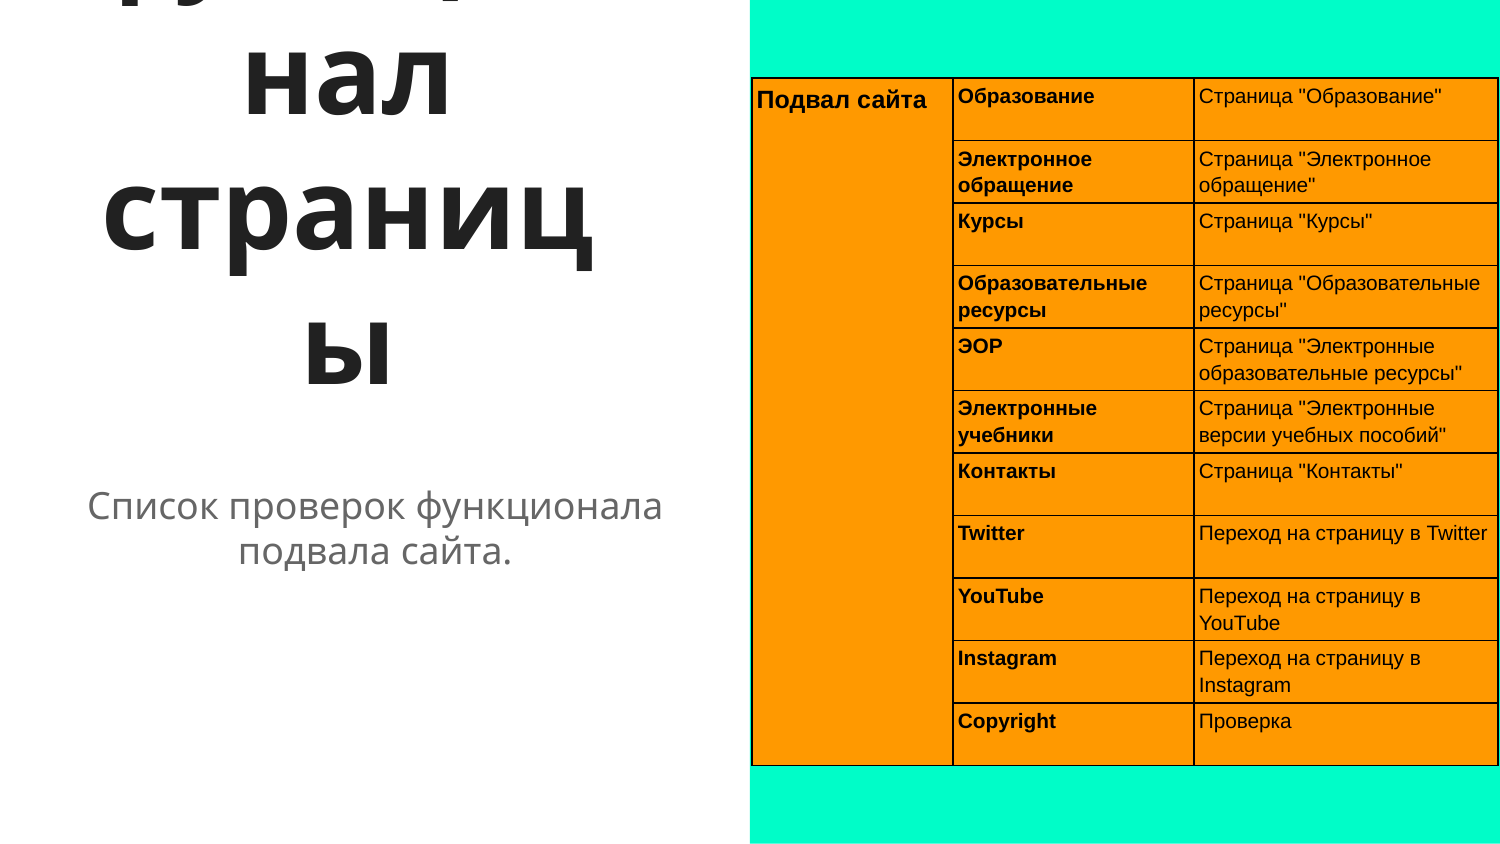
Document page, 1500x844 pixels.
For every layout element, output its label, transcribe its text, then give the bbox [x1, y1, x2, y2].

table_cell Twitter [954, 516, 1193, 577]
table_cell Страница "Электронные версии учебных пособий" [1195, 391, 1497, 452]
table_cell Instagram [954, 641, 1193, 702]
table_cell Электронное обращение [954, 141, 1193, 202]
table_cell Страница "Контакты" [1195, 454, 1497, 515]
table_cell Страница "Электронное обращение" [1195, 141, 1497, 202]
table_cell Переход на страницу в Twitter [1195, 516, 1497, 577]
table_header Подвал сайта [753, 79, 952, 765]
table_cell Страница "Курсы" [1195, 204, 1497, 265]
table_cell Переход на страницу в YouTube [1195, 579, 1497, 640]
table_header Страница "Образование" [1195, 79, 1497, 140]
table_cell Контакты [954, 454, 1193, 515]
table_cell Страница "Электронные образовательные ресурсы" [1195, 329, 1497, 390]
table_cell ЭОР [954, 329, 1193, 390]
table_cell YouTube [954, 579, 1193, 640]
subtitle Список проверок функционала подвала сайта. [43, 466, 708, 688]
table_cell Образовательные ресурсы [954, 266, 1193, 327]
table_cell Переход на страницу в Instagram [1195, 641, 1497, 702]
table_cell Курсы [954, 204, 1193, 265]
title функционал страницы [59, 0, 637, 422]
table_cell Страница "Образовательные ресурсы" [1195, 266, 1497, 327]
table_header Образование [954, 79, 1193, 140]
table_cell Copyright [954, 704, 1193, 765]
table_cell Проверка [1195, 704, 1497, 765]
table_cell Электронные учебники [954, 391, 1193, 452]
